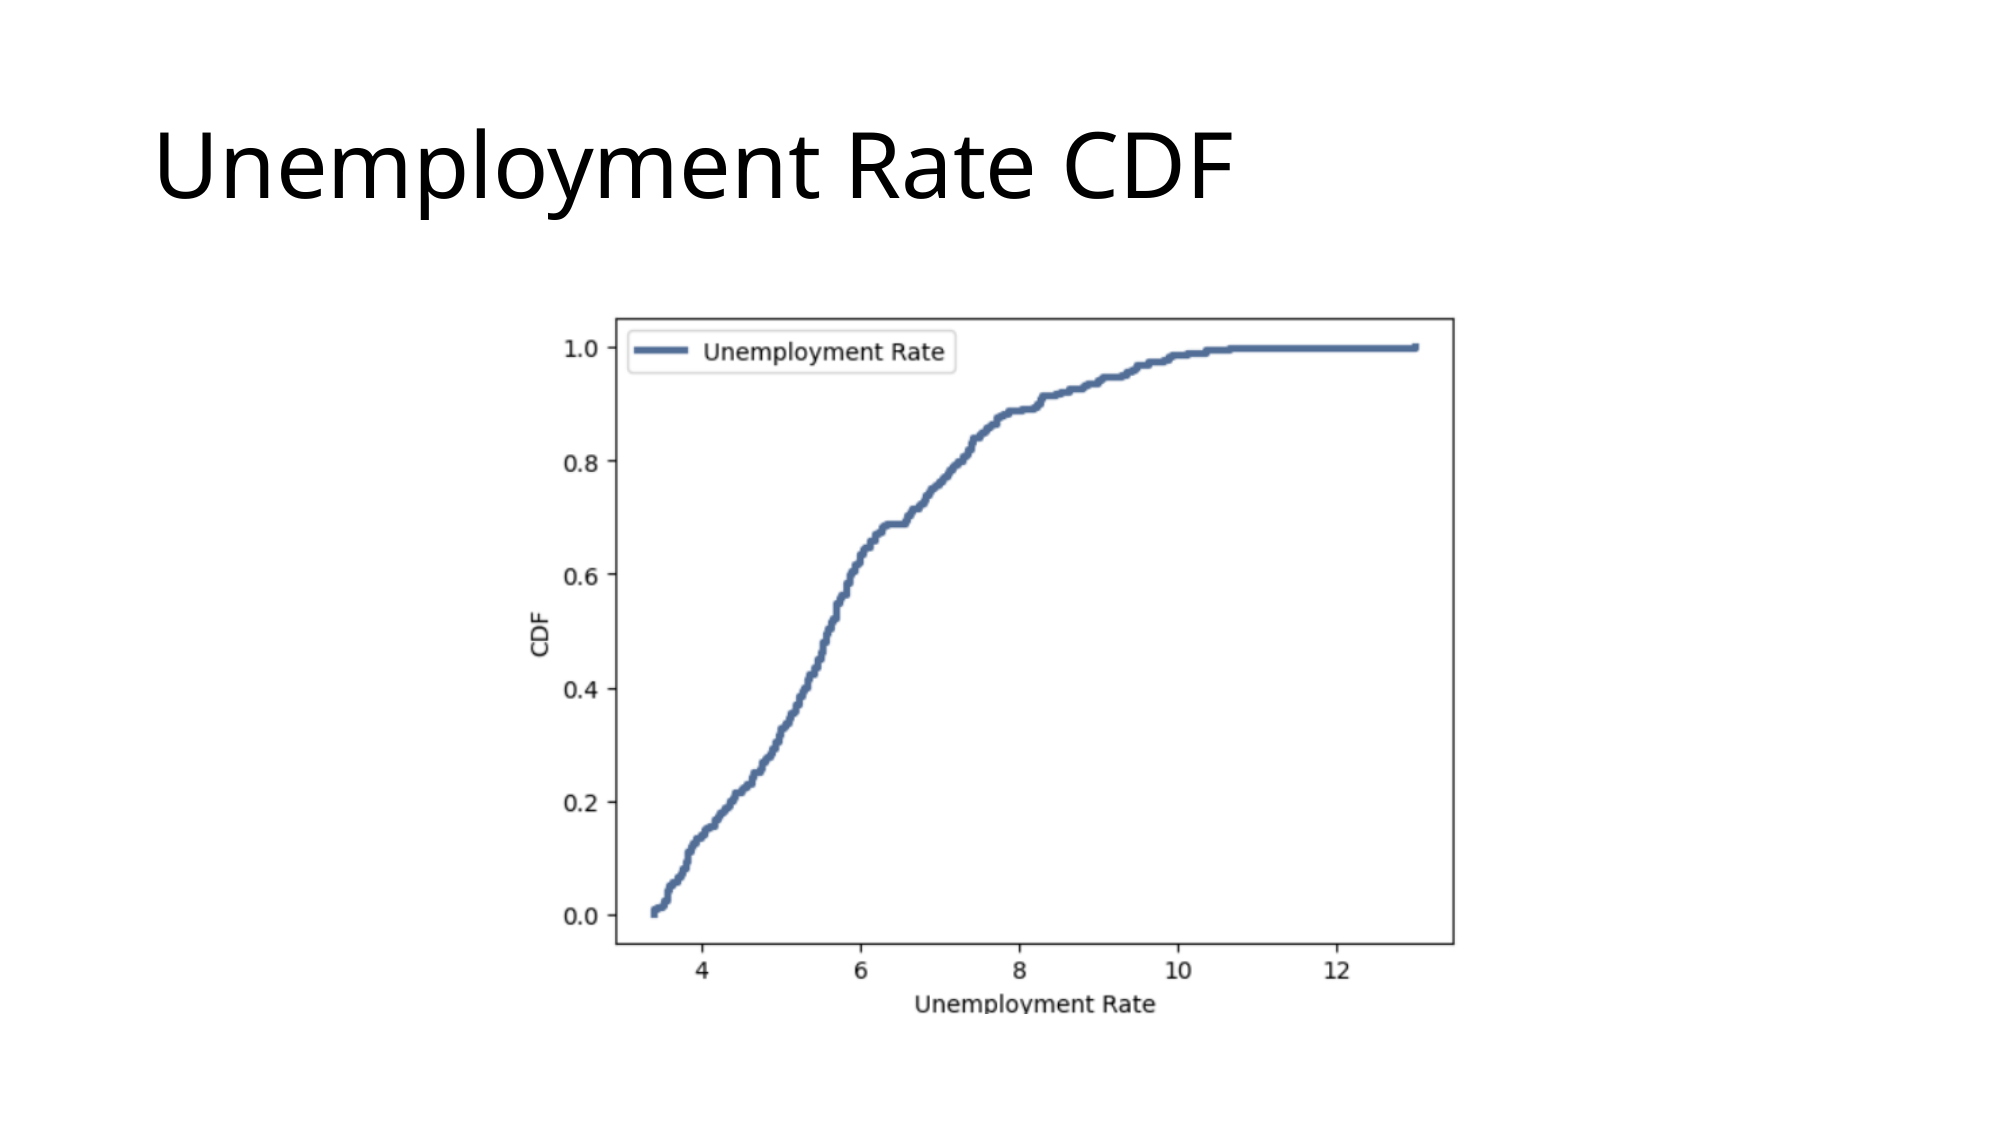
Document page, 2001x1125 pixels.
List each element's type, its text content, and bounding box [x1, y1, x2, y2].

title Unemployment Rate CDF [137, 59, 1863, 278]
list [514, 299, 1486, 1014]
